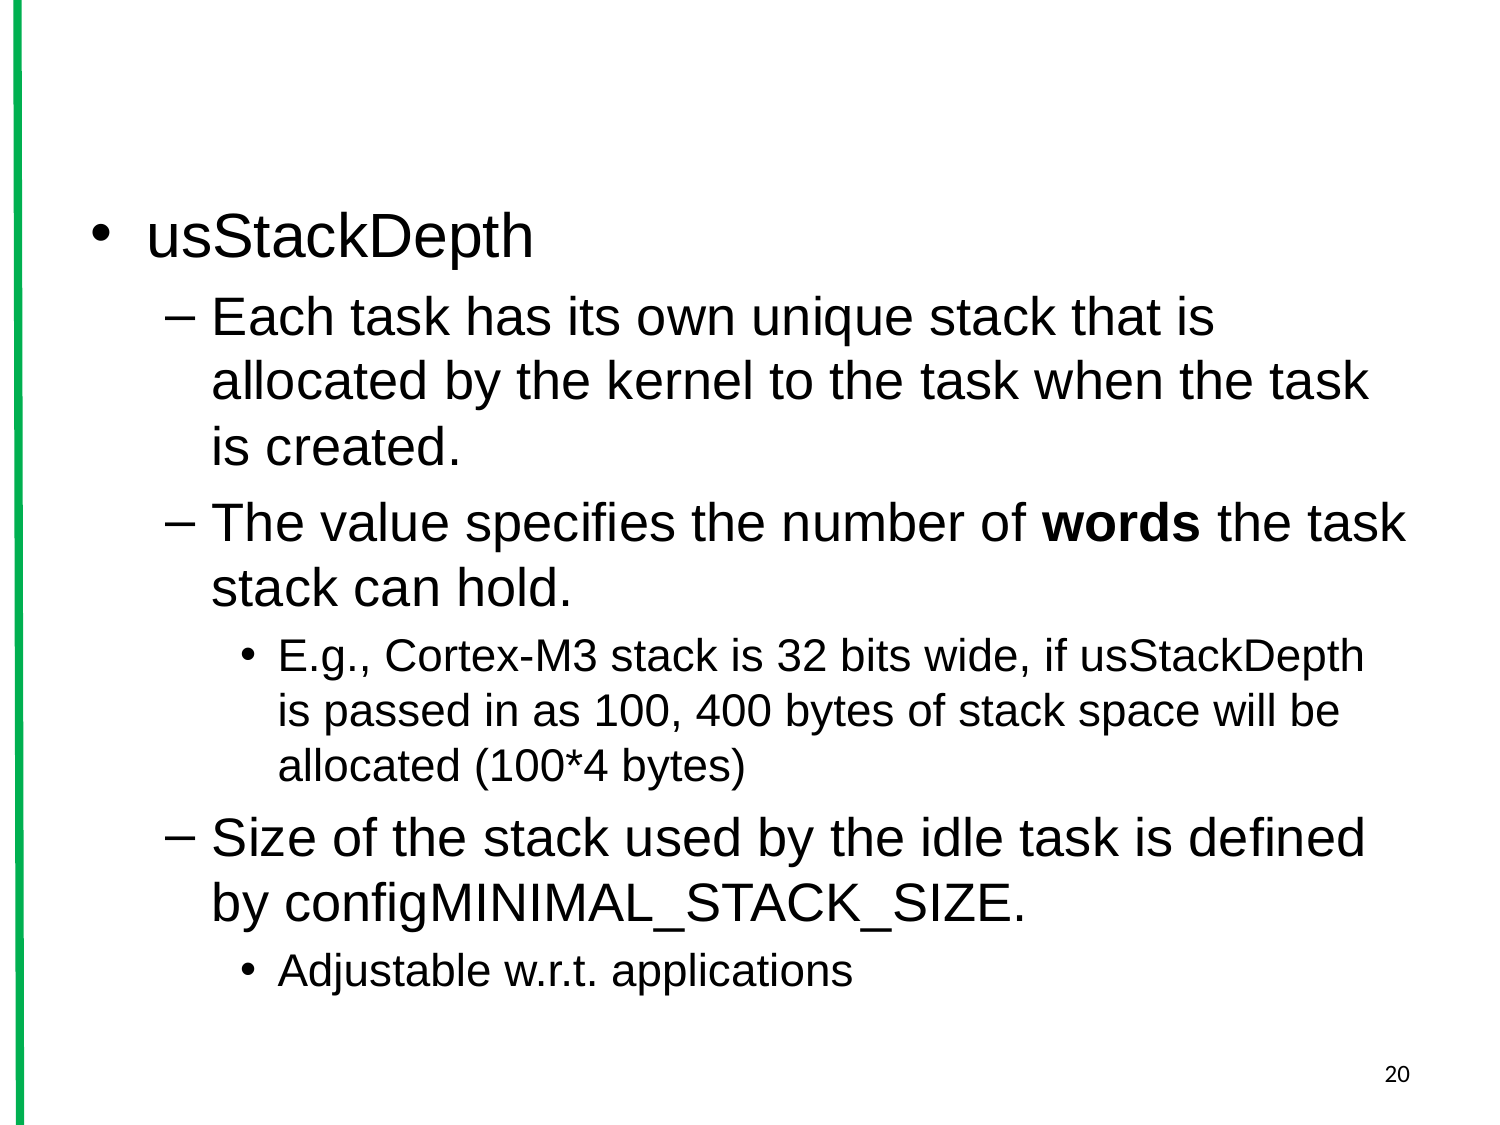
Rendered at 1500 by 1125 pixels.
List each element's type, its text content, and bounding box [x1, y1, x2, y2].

list usStackDepth Each task has its own unique stack that is allocated by the kernel to the task when the task is created. The value specifies the number of words the task stack can hold. E.g., Cortex-M3 stack is 32 bits wide, if usStackDepth is passed in as 100, 400 bytes of stack space will be allocated (100*4 bytes) Size of the stack used by the idle task is defined by configMINIMAL_STACK_SIZE. Adjustable w.r.t. applications [75, 187, 1425, 1100]
slide_number 20 [1074, 1042, 1425, 1103]
